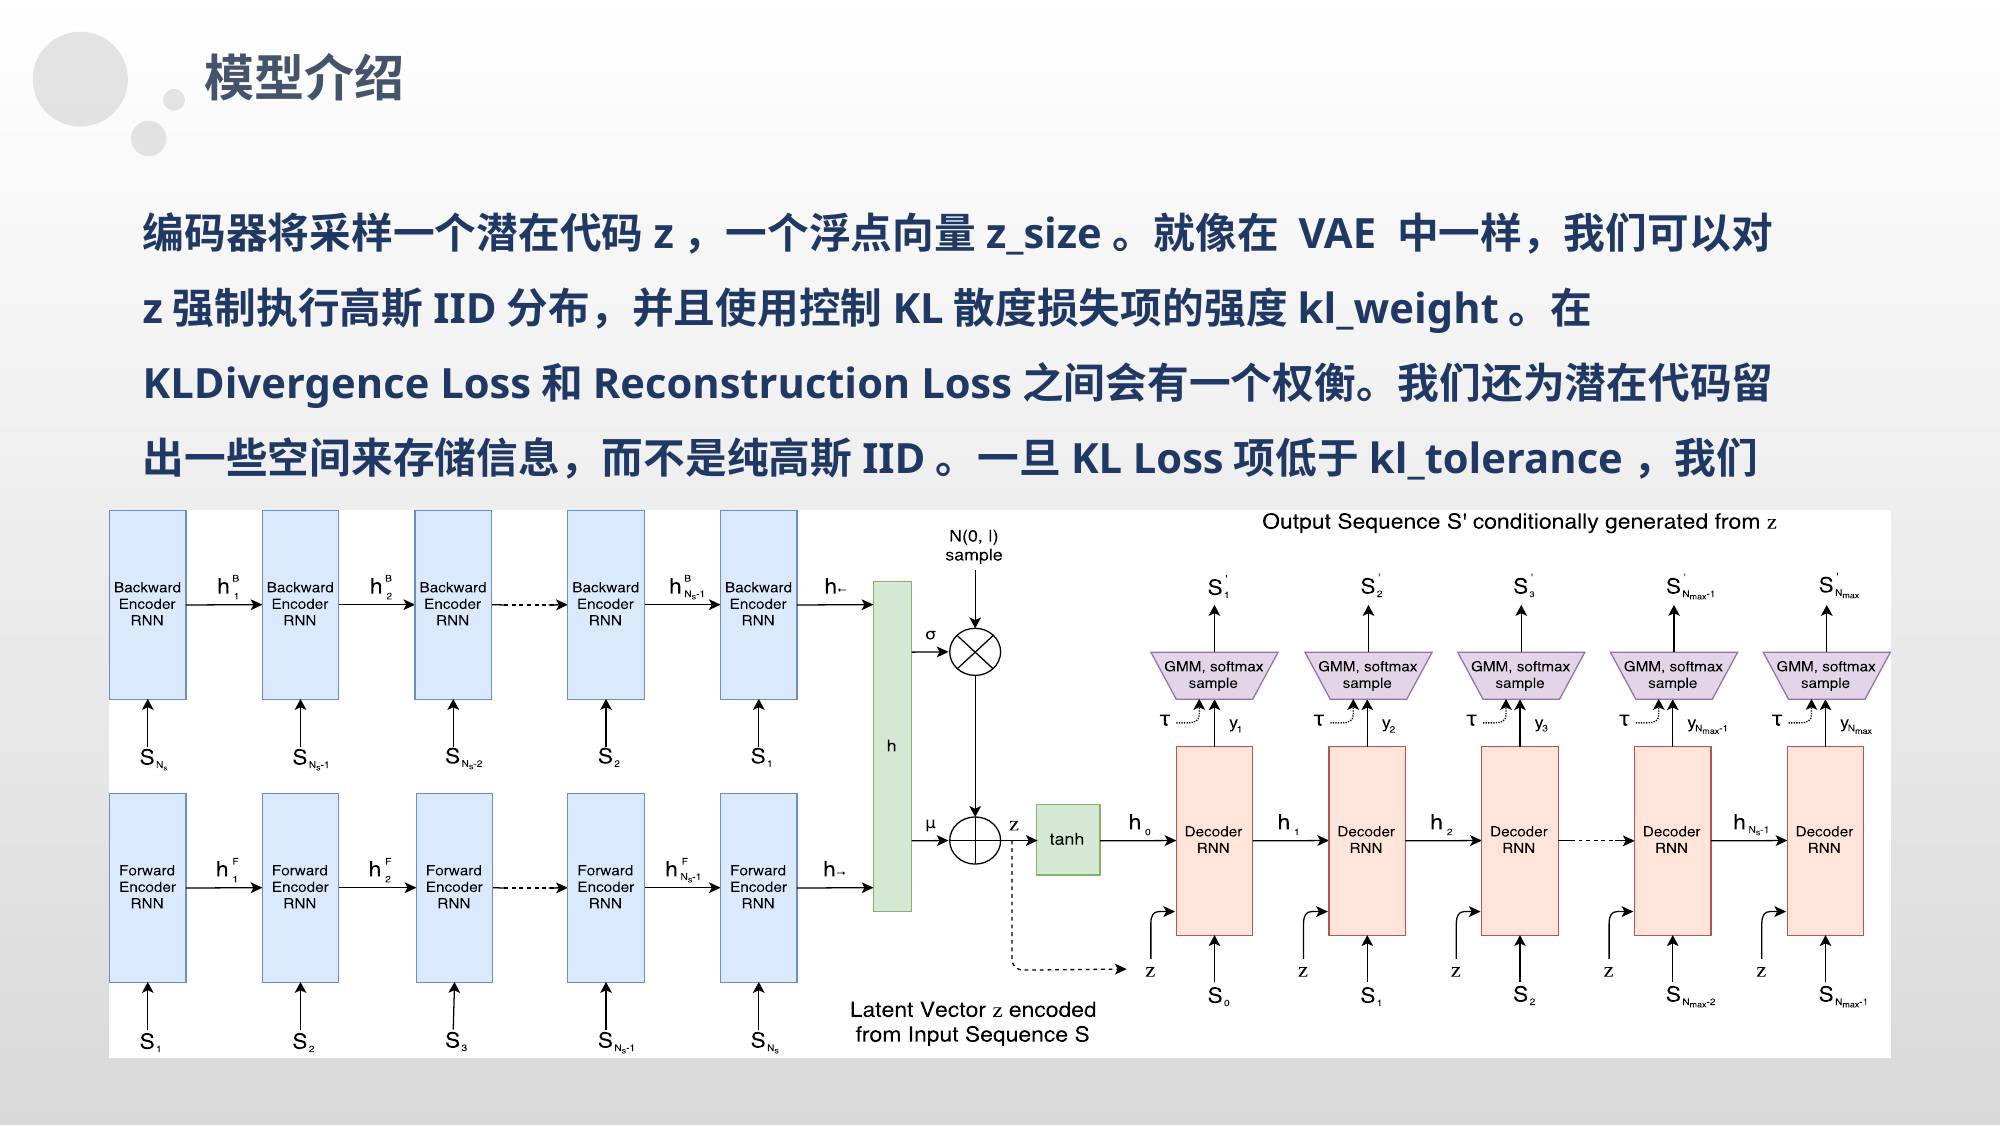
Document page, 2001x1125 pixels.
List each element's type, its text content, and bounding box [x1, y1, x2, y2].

text_box [130, 120, 167, 157]
picture [108, 509, 1892, 1059]
text_box [32, 31, 128, 127]
text_box [163, 88, 185, 111]
text_box 编码器将采样一个潜在代码z，一个浮点向量z_size。就像在 VAE 中一样，我们可以对z强制执行高斯IID分布，并且使用控制KL散度损失项的强度kl_weight。在KLDivergence Loss和Reconstruction Loss之间会有一个权衡。我们还为潜在代码留出一些空间来存储信息，而不是纯高斯IID。一旦KL Loss项低于kl_tolerance，我们将停止对该项进行优化。 [127, 173, 1797, 509]
text_box 模型介绍 [189, 38, 420, 114]
